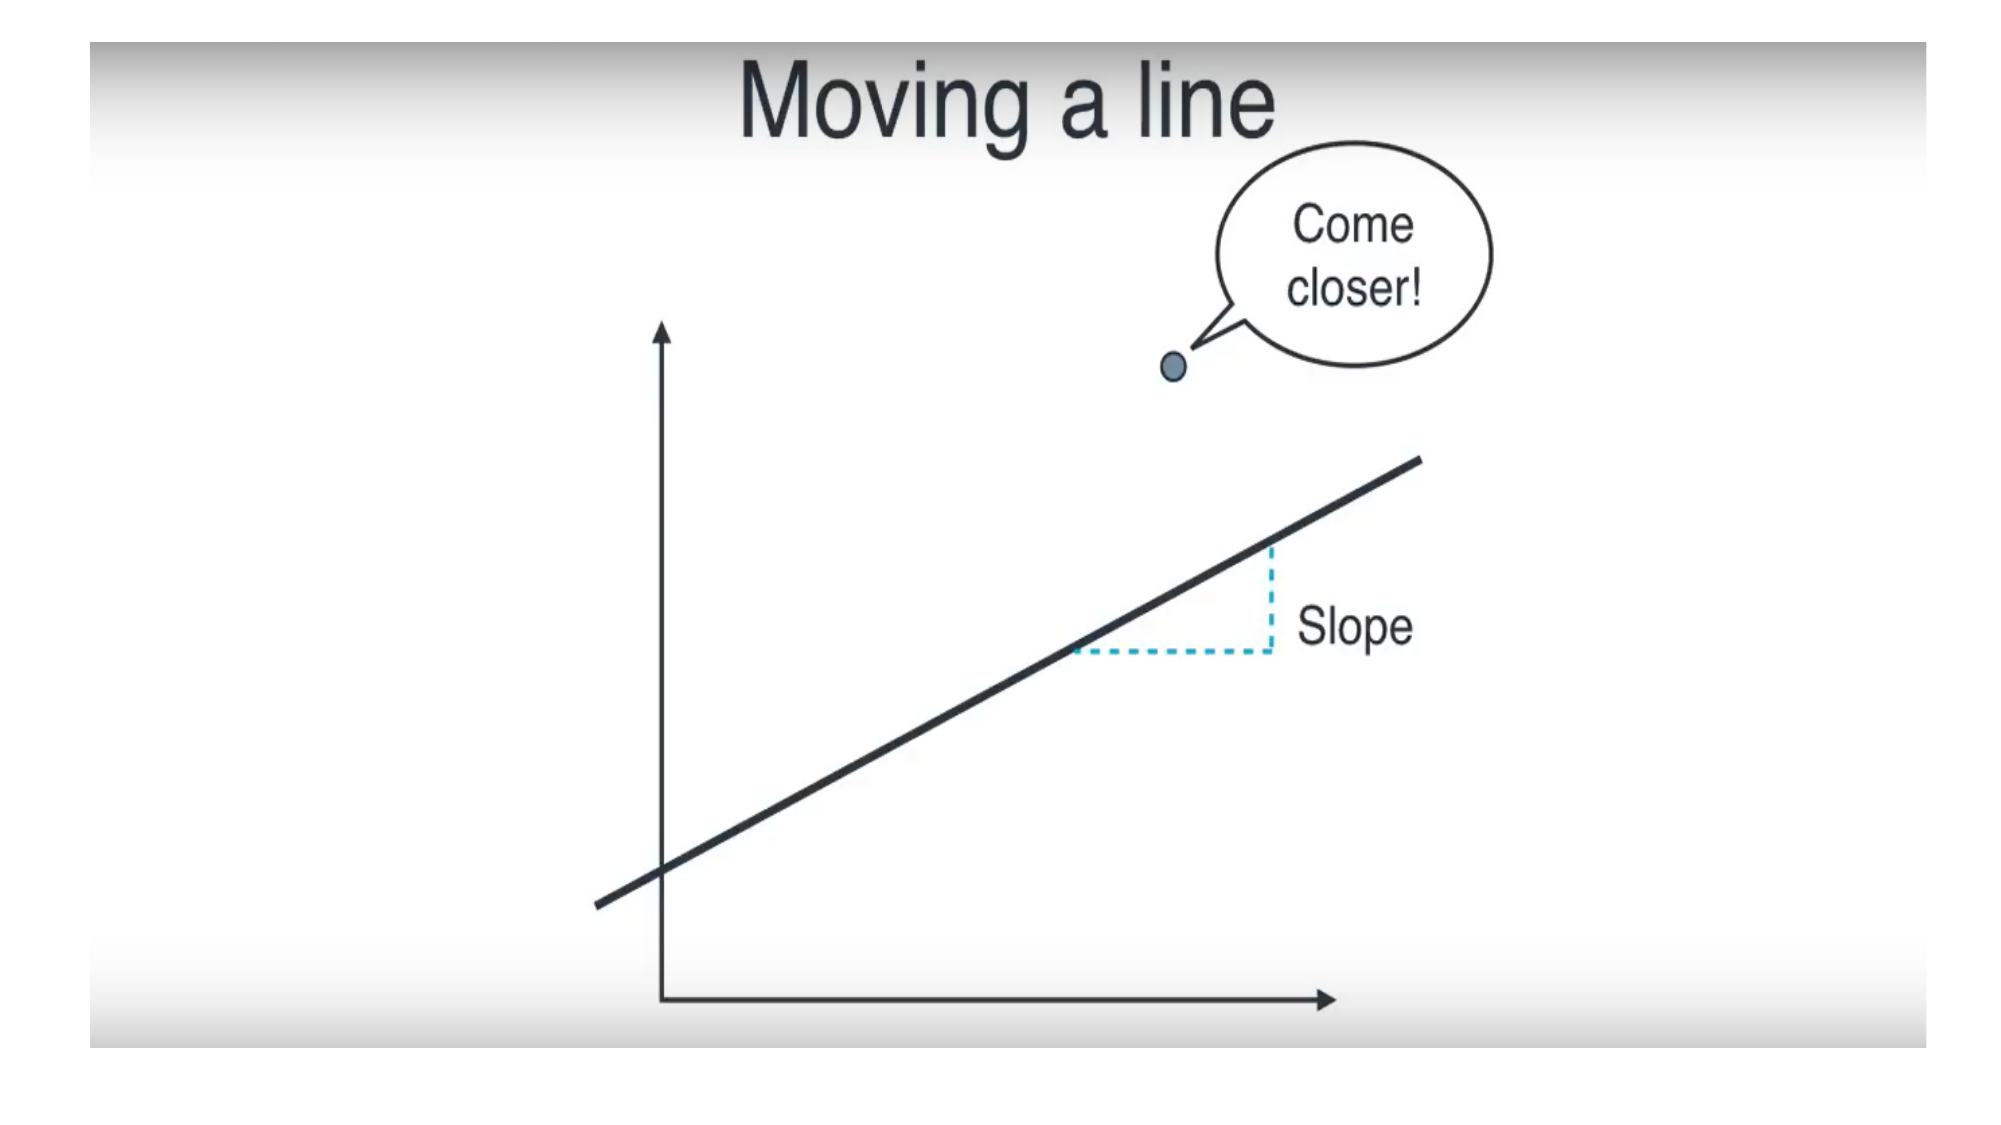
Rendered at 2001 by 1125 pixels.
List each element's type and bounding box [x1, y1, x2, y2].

picture [89, 42, 1927, 1048]
